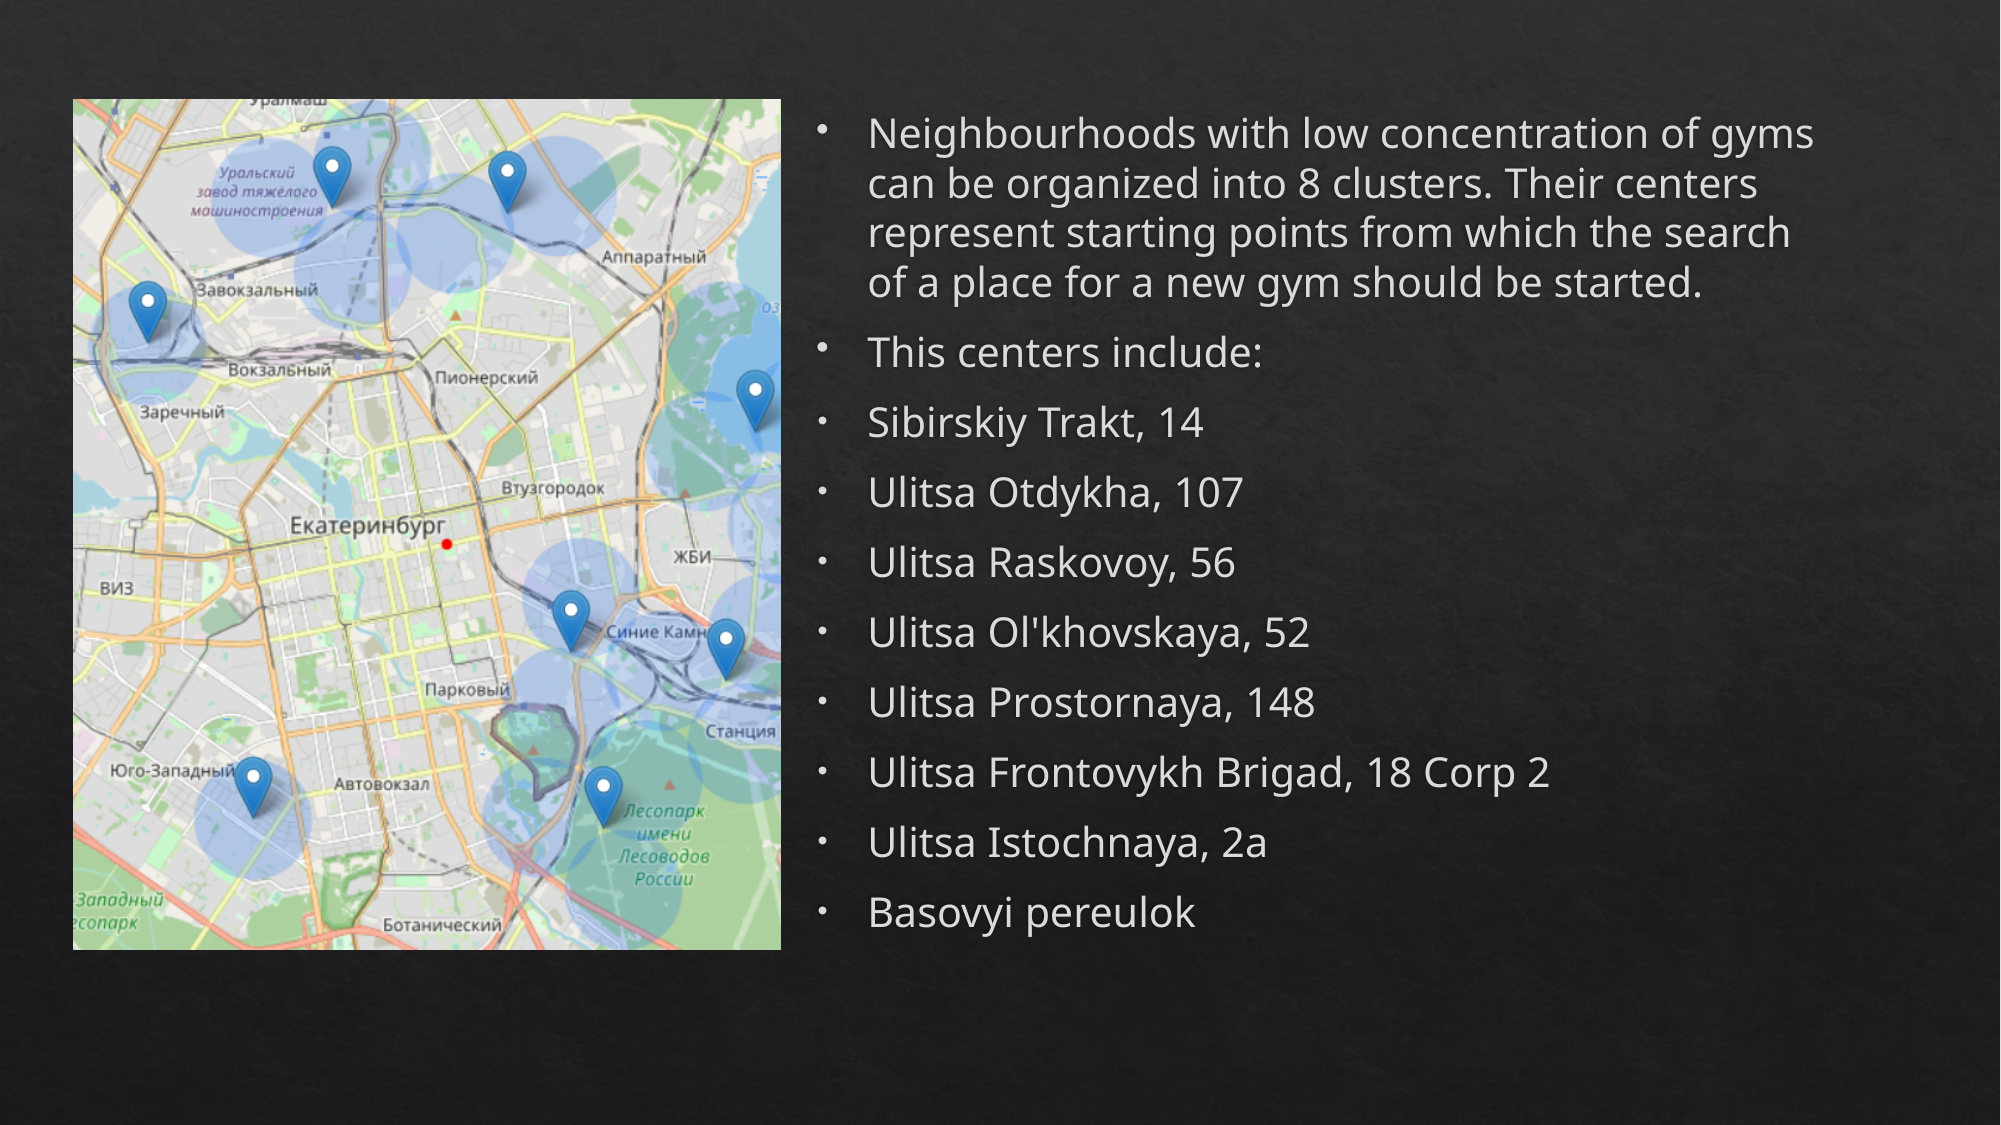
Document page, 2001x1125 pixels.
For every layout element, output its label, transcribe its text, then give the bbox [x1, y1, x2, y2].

picture [73, 99, 781, 951]
list Neighbourhoods with low concentration of gyms can be organized into 8 clusters. Their centers represent starting points from which the search of a place for a new gym should be started. This centers include: Sibirskiy Trakt, 14 Ulitsa Otdykha, 107 Ulitsa Raskovoy, 56 Ulitsa Ol'khovskaya, 52 Ulitsa Prostornaya, 148 Ulitsa Frontovykh Brigad, 18 Corp 2 Ulitsa Istochnaya, 2а Basovyi pereulok [796, 99, 1849, 950]
